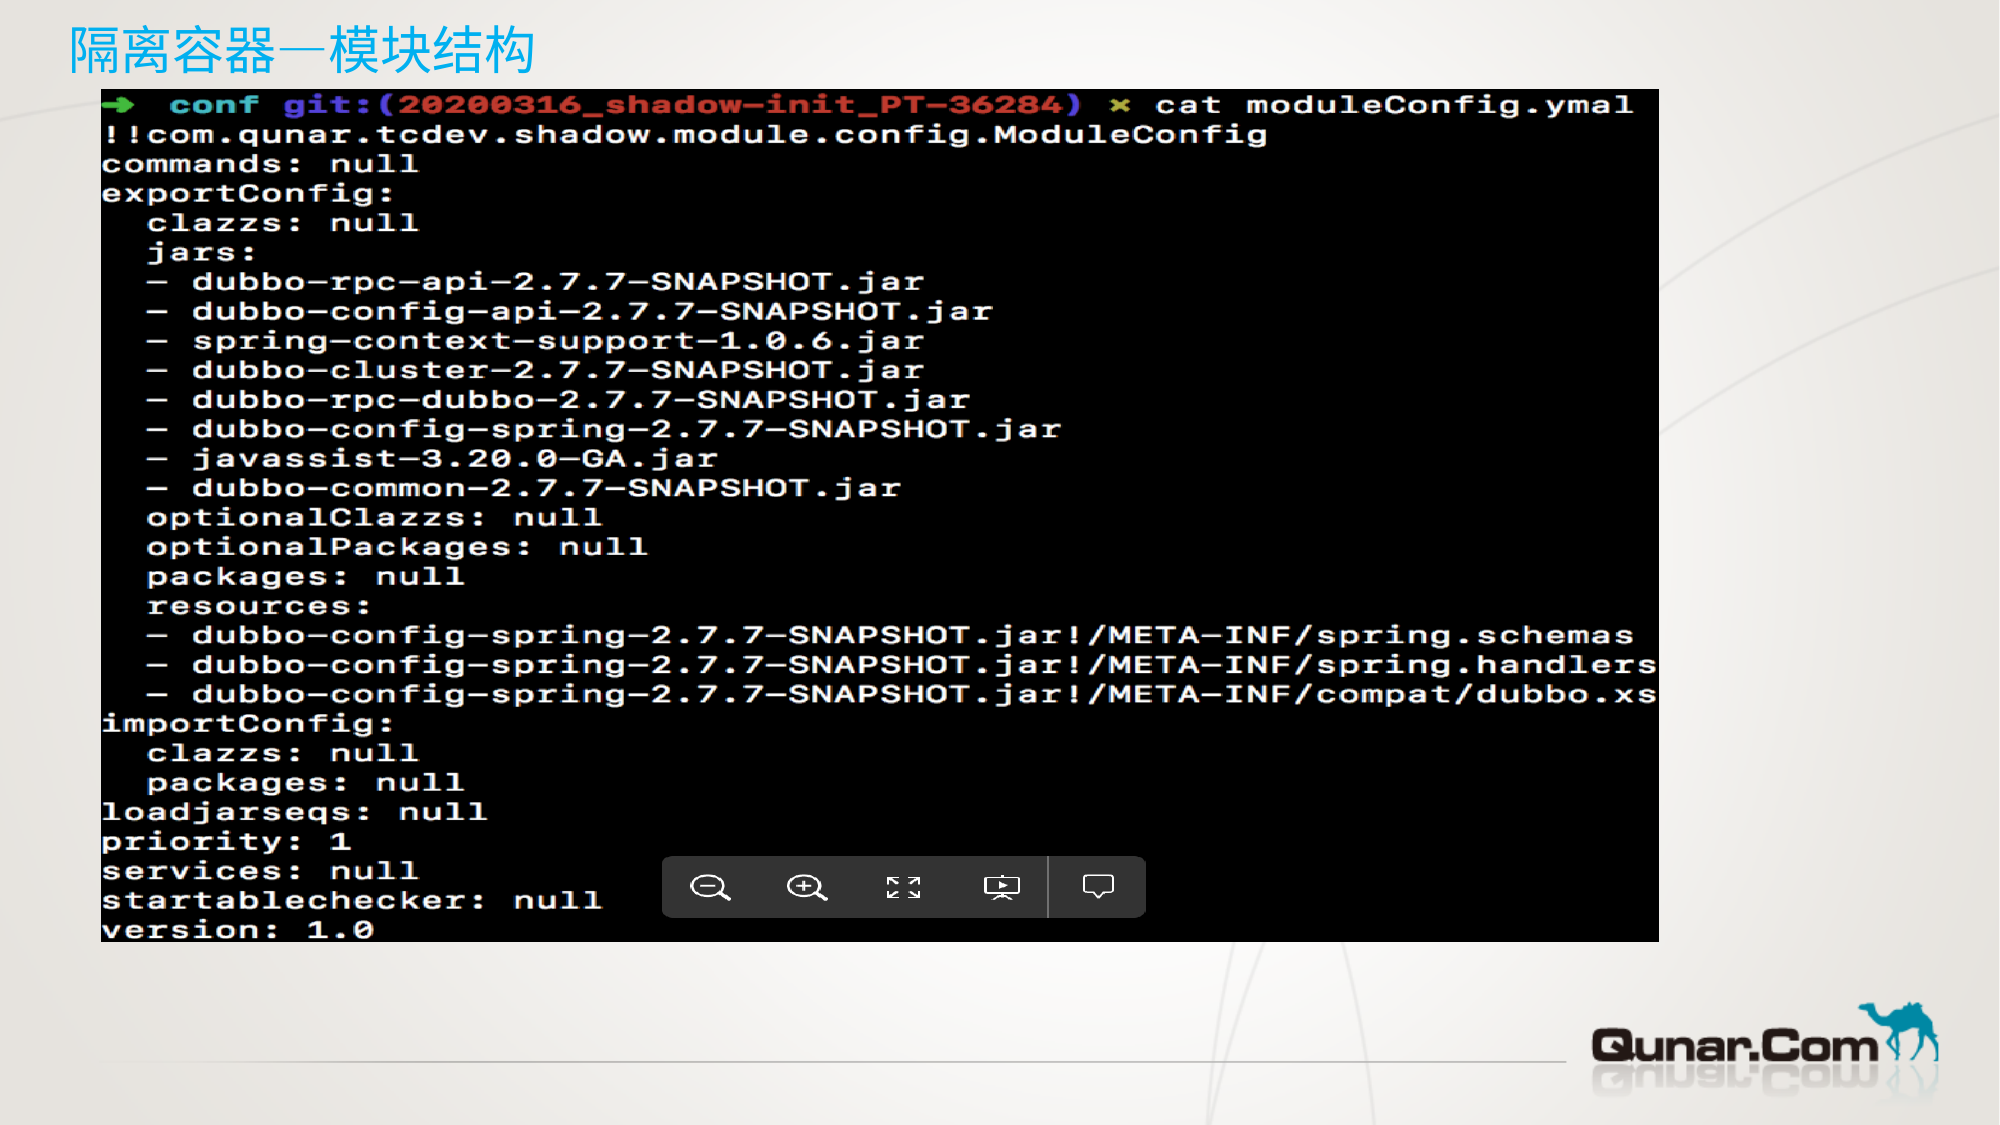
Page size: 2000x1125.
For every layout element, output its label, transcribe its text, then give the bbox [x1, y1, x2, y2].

title 隔离容器—模块结构 [42, 7, 1867, 90]
picture [0, 0, 2000, 1125]
